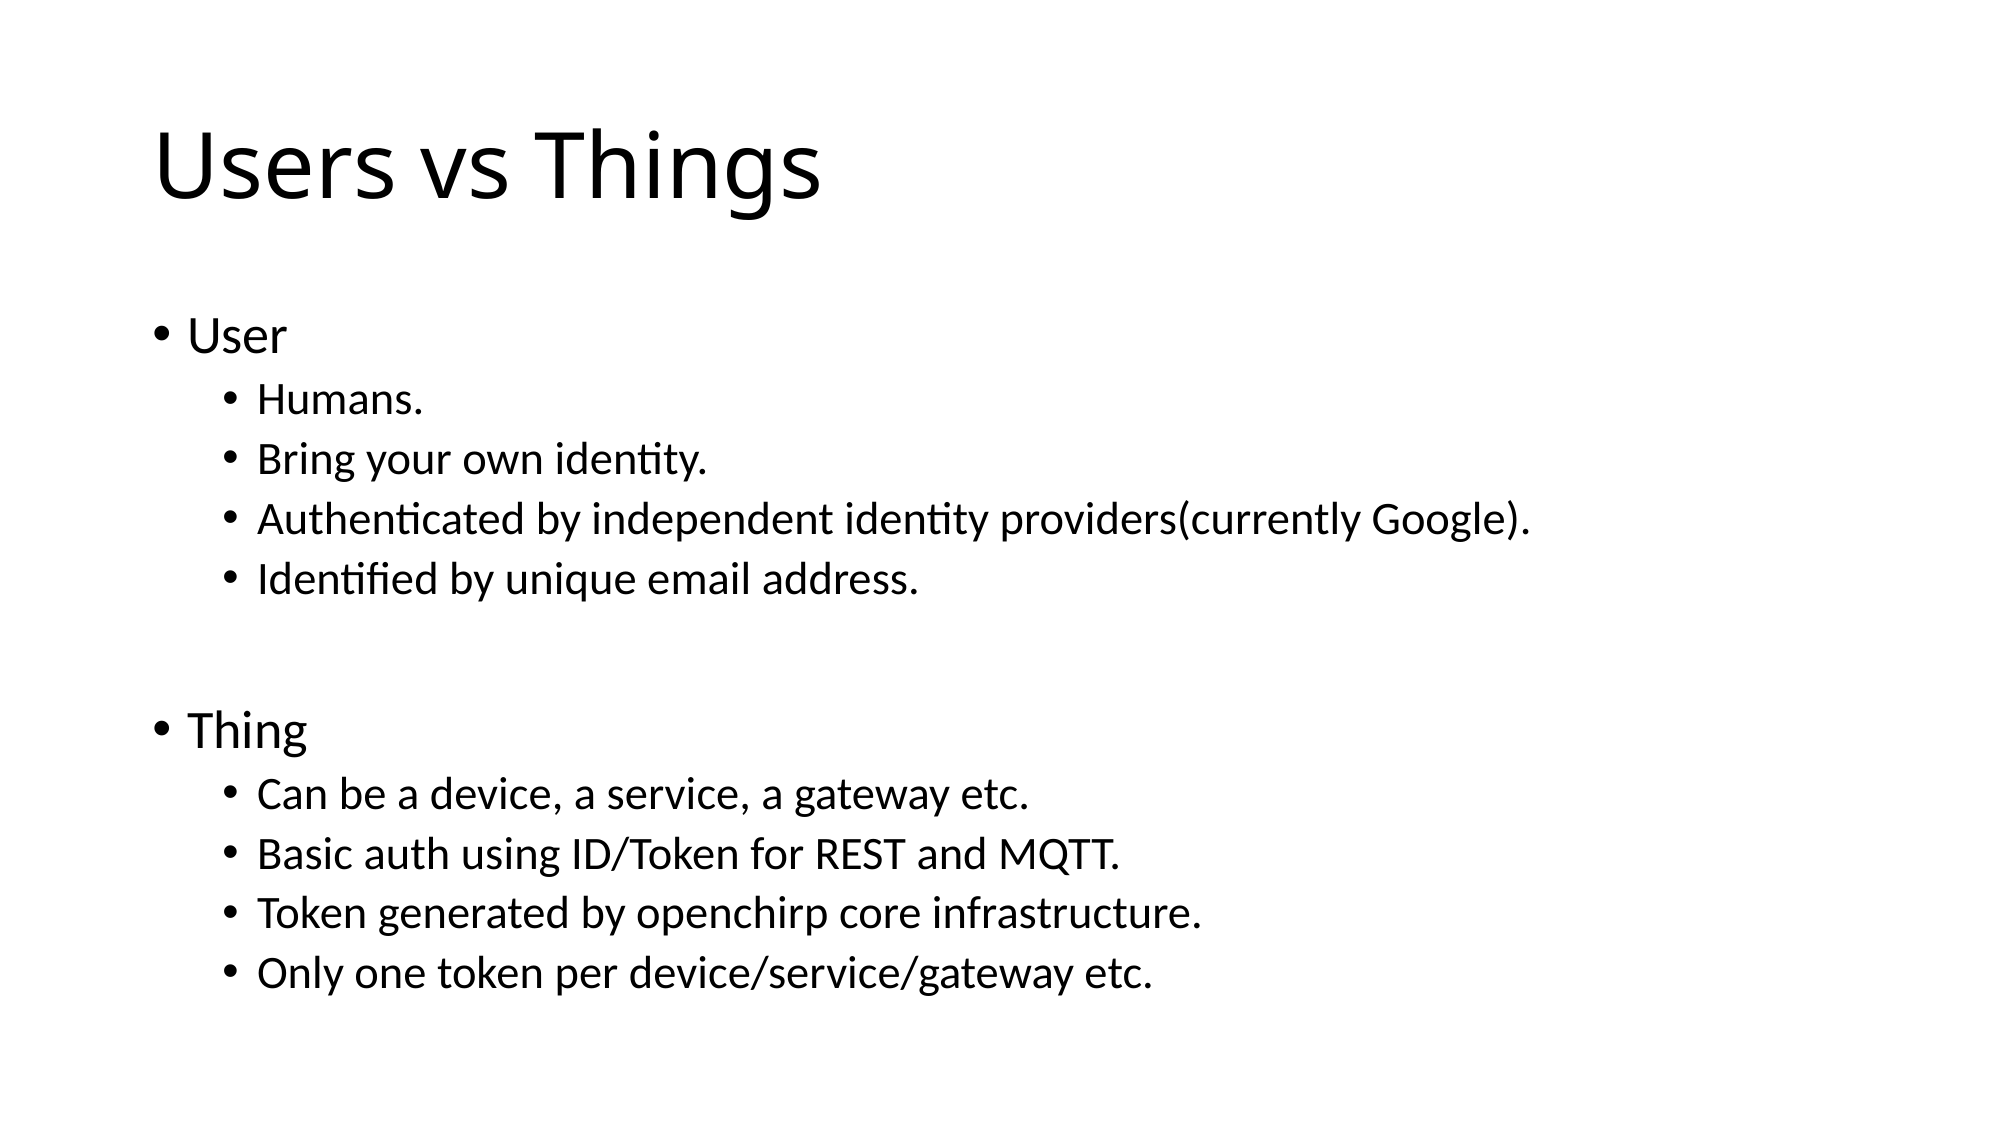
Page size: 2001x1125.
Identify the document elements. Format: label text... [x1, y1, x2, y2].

title Users vs Things [137, 59, 1863, 278]
list User Humans. Bring your own identity. Authenticated by independent identity providers(currently Google). Identified by unique email address. Thing Can be a device, a service, a gateway etc. Basic auth using ID/Token for REST and MQTT. Token generated by openchirp core infrastructure. Only one token per device/service/gateway etc. [137, 299, 1863, 1014]
